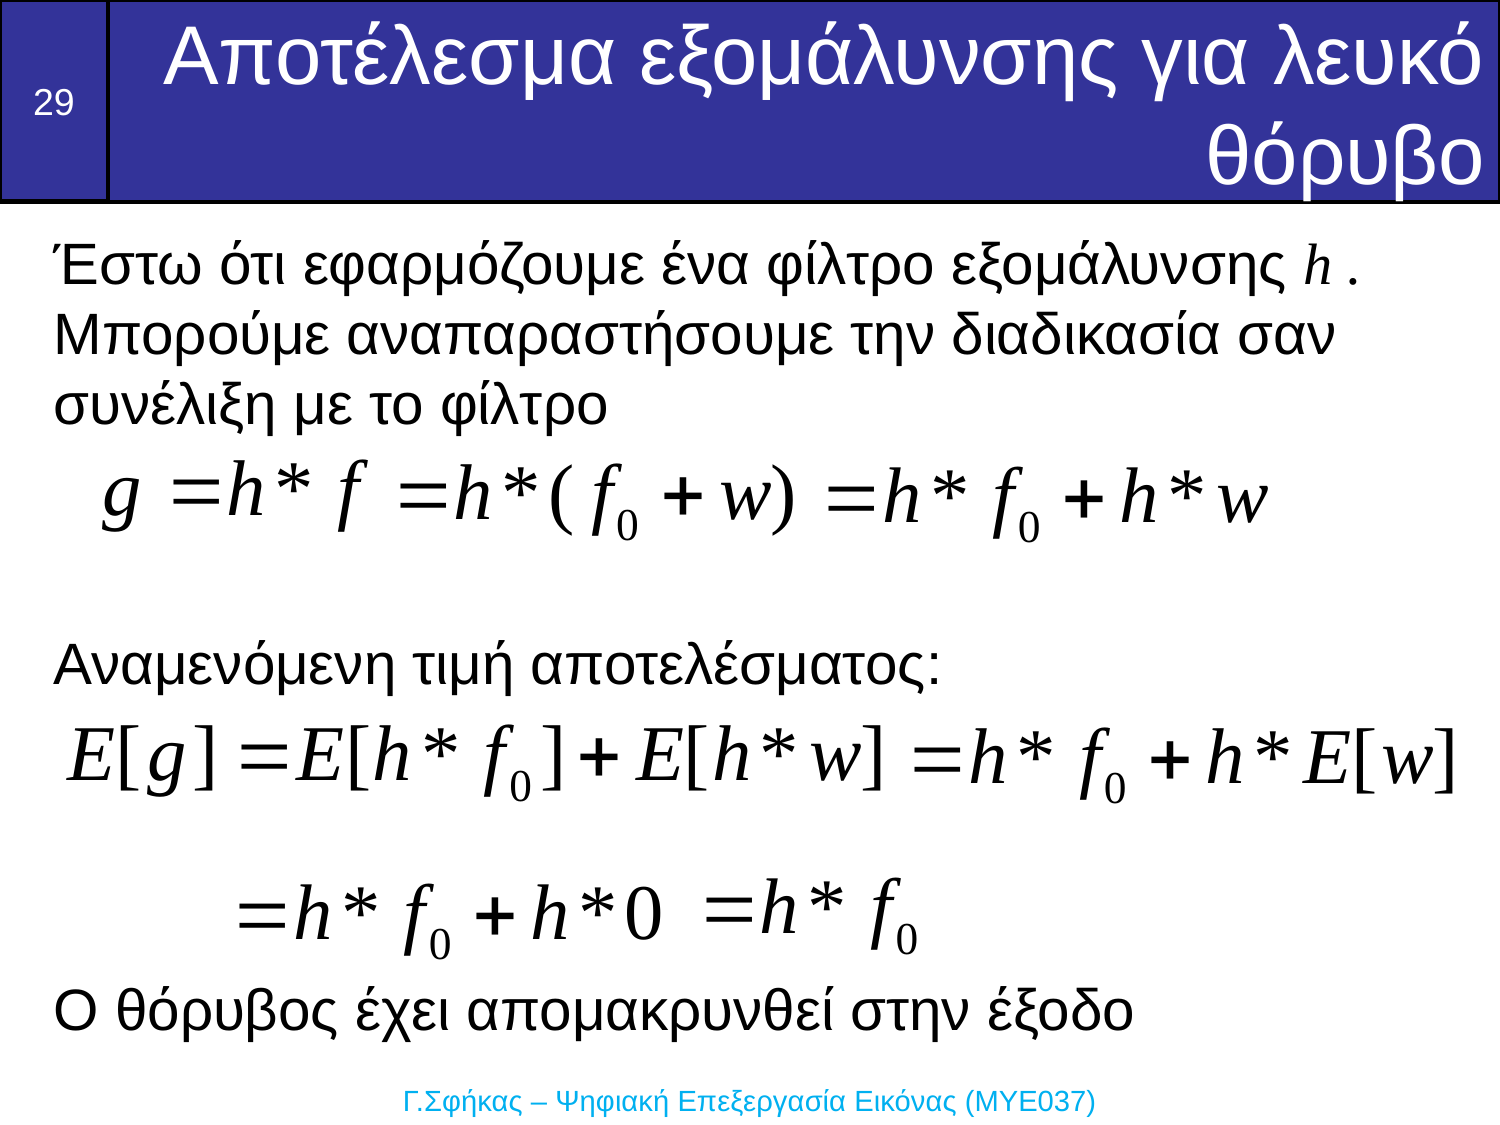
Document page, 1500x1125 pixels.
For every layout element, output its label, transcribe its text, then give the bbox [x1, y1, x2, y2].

text_box Αποτέλεσμα εξομάλυνσης για λευκό θόρυβο [107, 0, 1500, 202]
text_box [219, 860, 679, 979]
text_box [379, 440, 814, 560]
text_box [686, 854, 930, 974]
text_box Έστω ότι εφαρμόζουμε ένα φίλτρο εξομάλυνσης h . Μπορούμε αναπαραστήσουμε την διαδικασία σαν συνέλιξη με το φίλτρο Αναμενόμενη τιμή αποτελέσματος: Ο θόρυβος έχει απομακρυνθεί στην έξοδο [39, 218, 1475, 1087]
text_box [86, 442, 376, 549]
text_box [894, 703, 1473, 823]
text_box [808, 442, 1282, 562]
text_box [52, 701, 899, 821]
